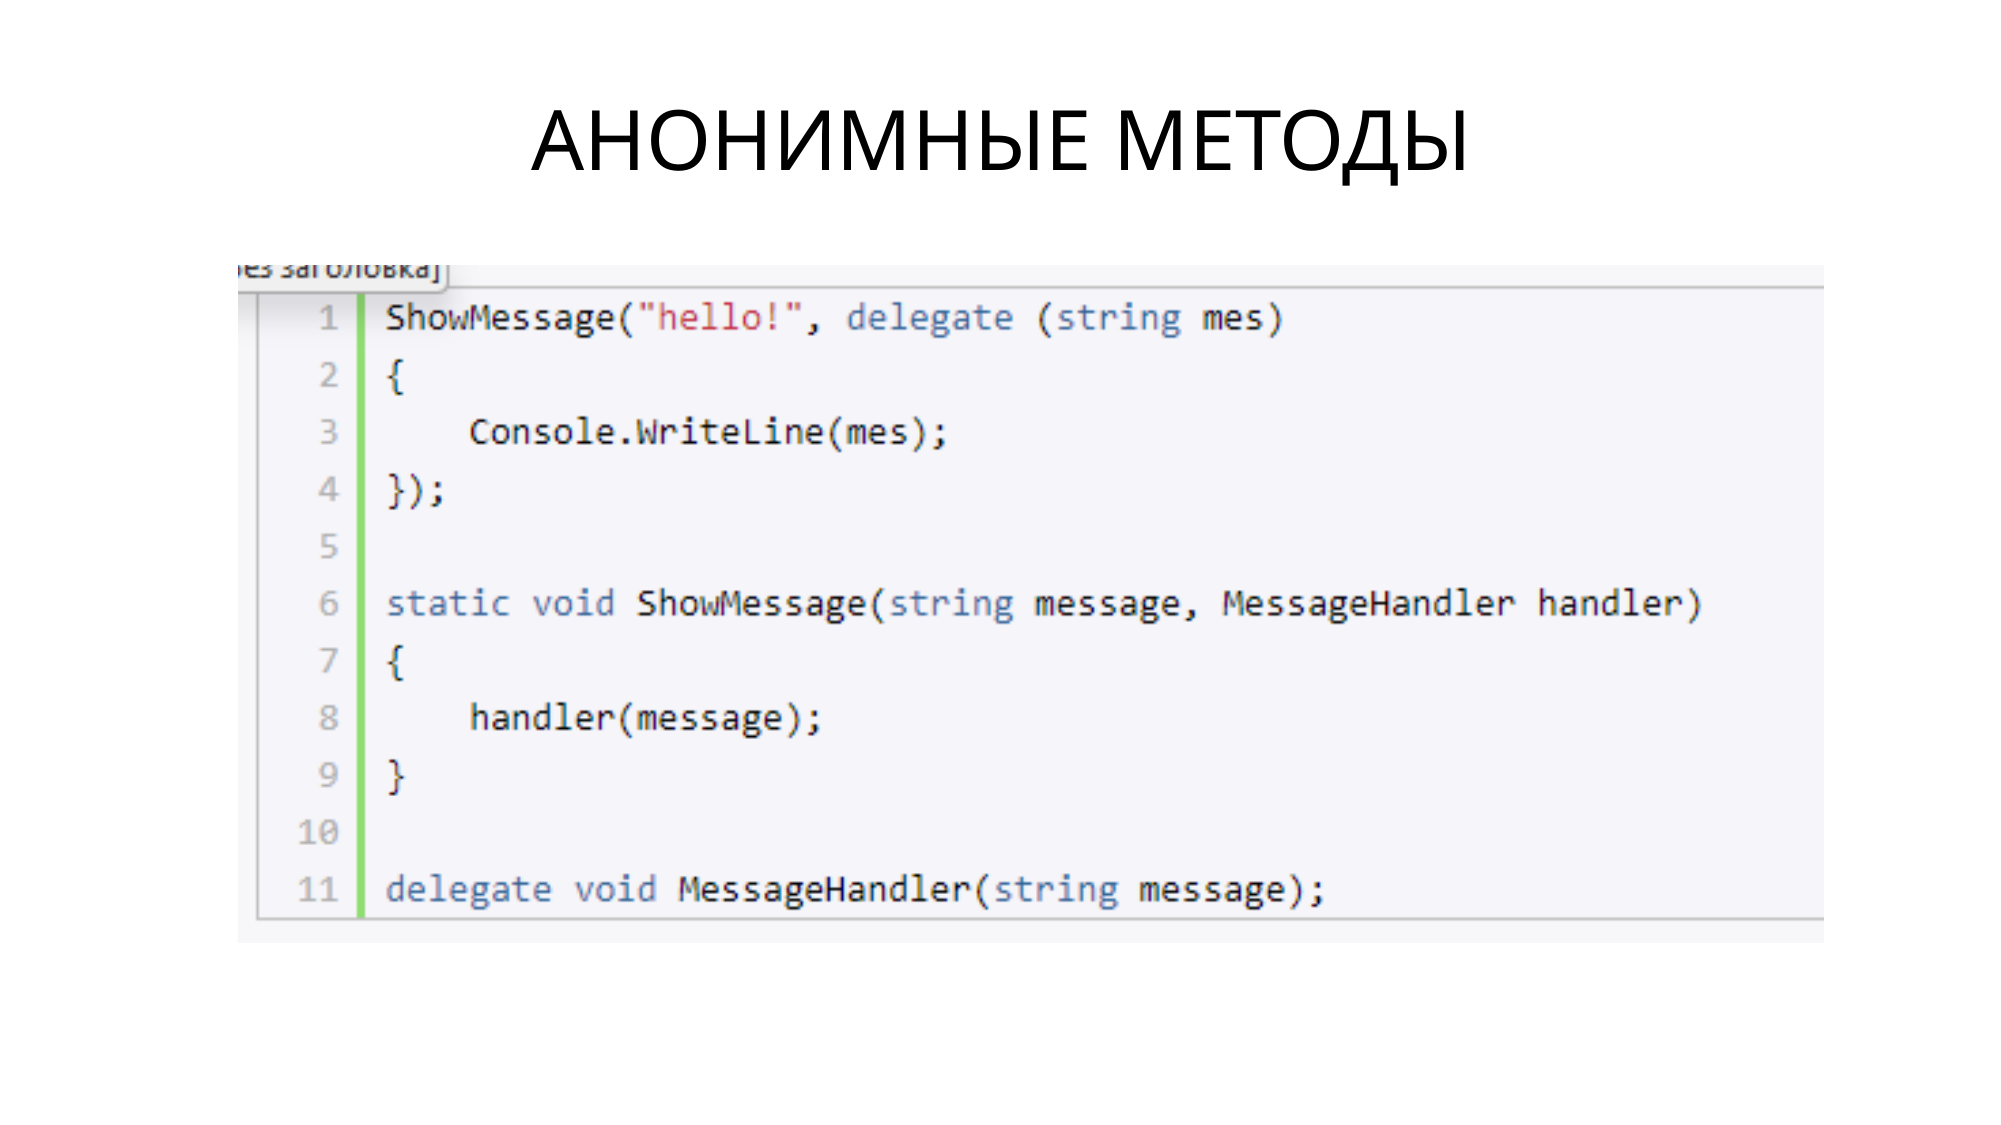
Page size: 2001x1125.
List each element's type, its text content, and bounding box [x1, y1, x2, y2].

picture [237, 264, 1824, 943]
text_box АНОНИМНЫЕ МЕТОДЫ [87, 80, 1917, 195]
